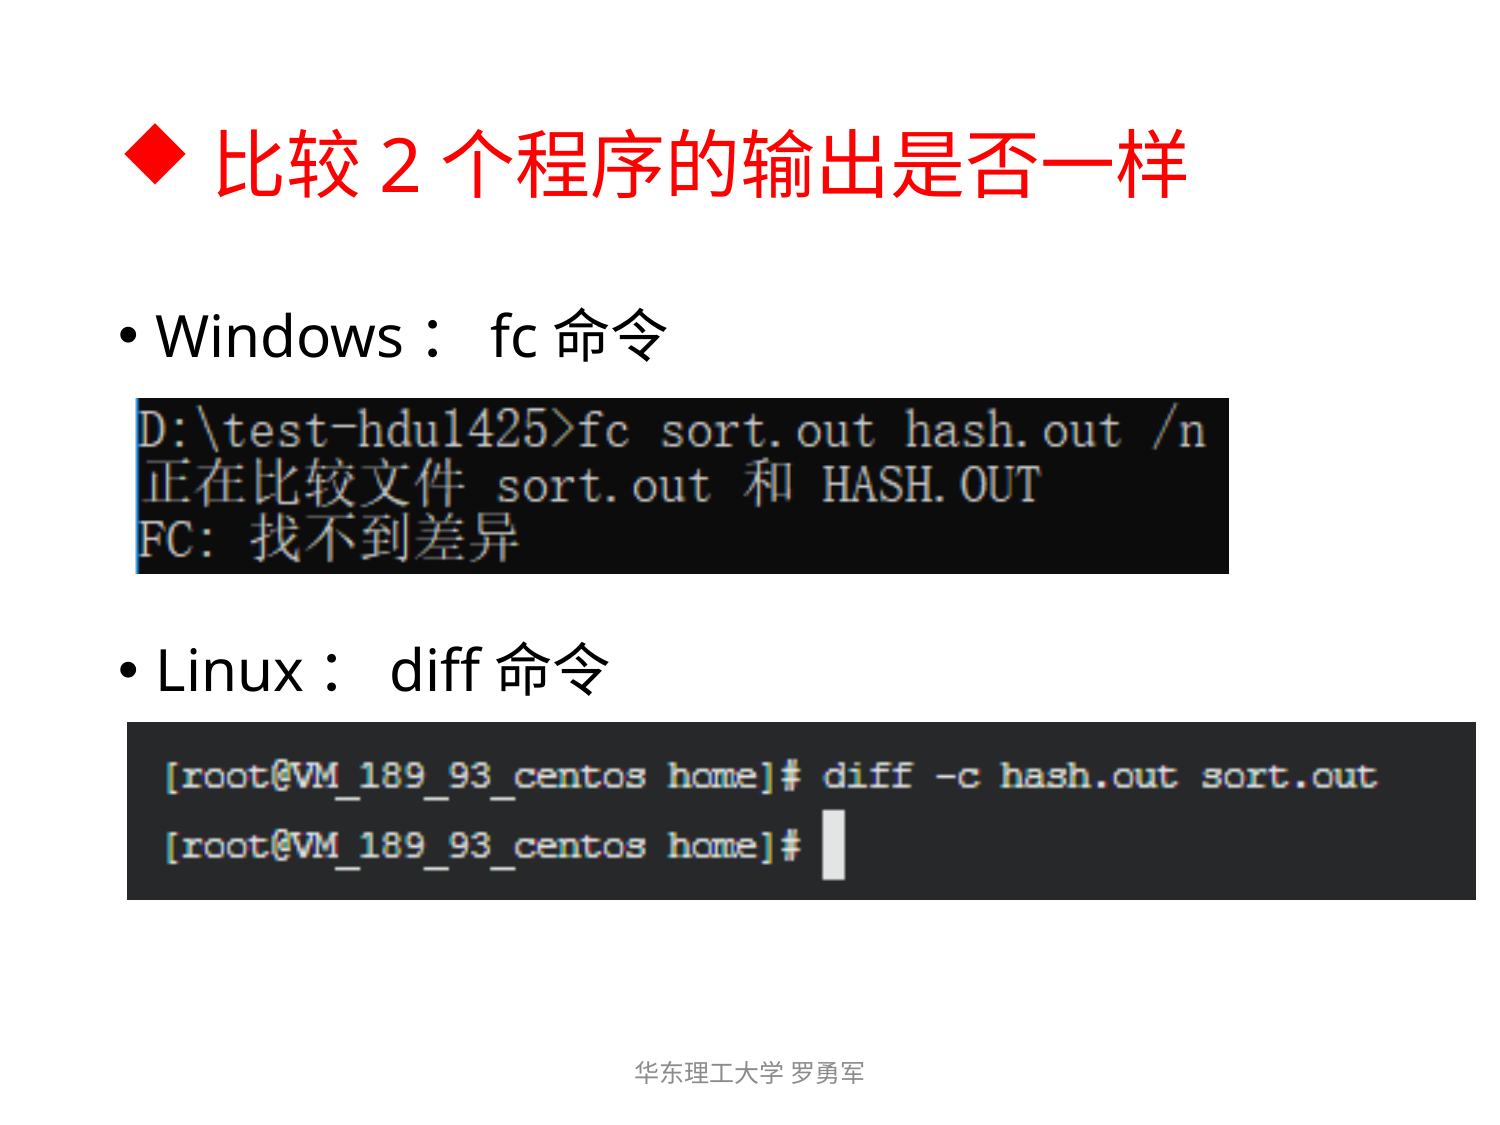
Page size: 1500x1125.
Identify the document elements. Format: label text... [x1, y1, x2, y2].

picture [134, 398, 1229, 574]
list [127, 722, 1476, 900]
footer 华东理工大学 罗勇军 [496, 1042, 1004, 1103]
text_box Windows：fc命令 Linux：diff命令 [103, 299, 1397, 1014]
title 比较2个程序的输出是否一样 [103, 59, 1397, 278]
